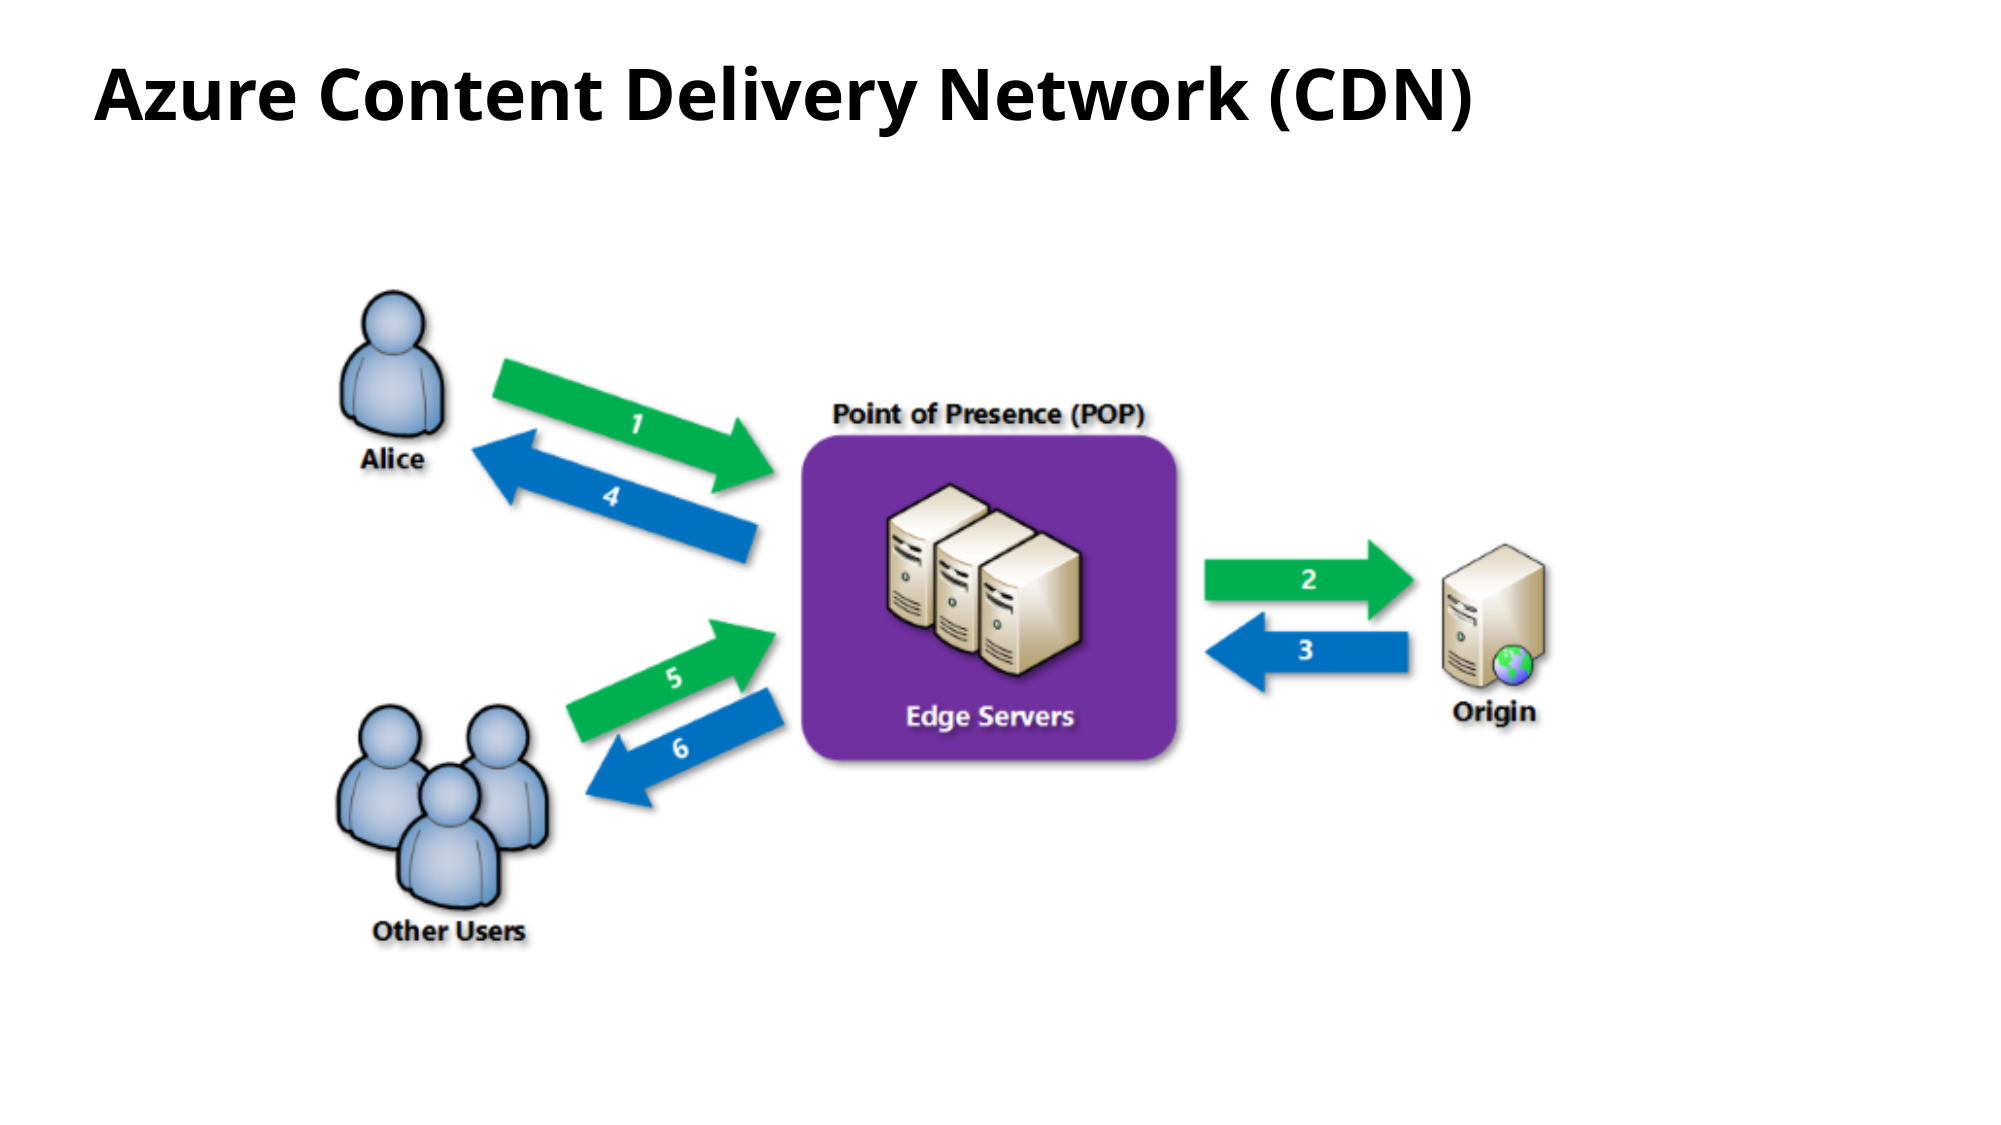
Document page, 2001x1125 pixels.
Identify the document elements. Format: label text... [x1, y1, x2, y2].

picture [320, 286, 1563, 976]
title Azure Content Delivery Network (CDN) [79, 28, 1563, 166]
